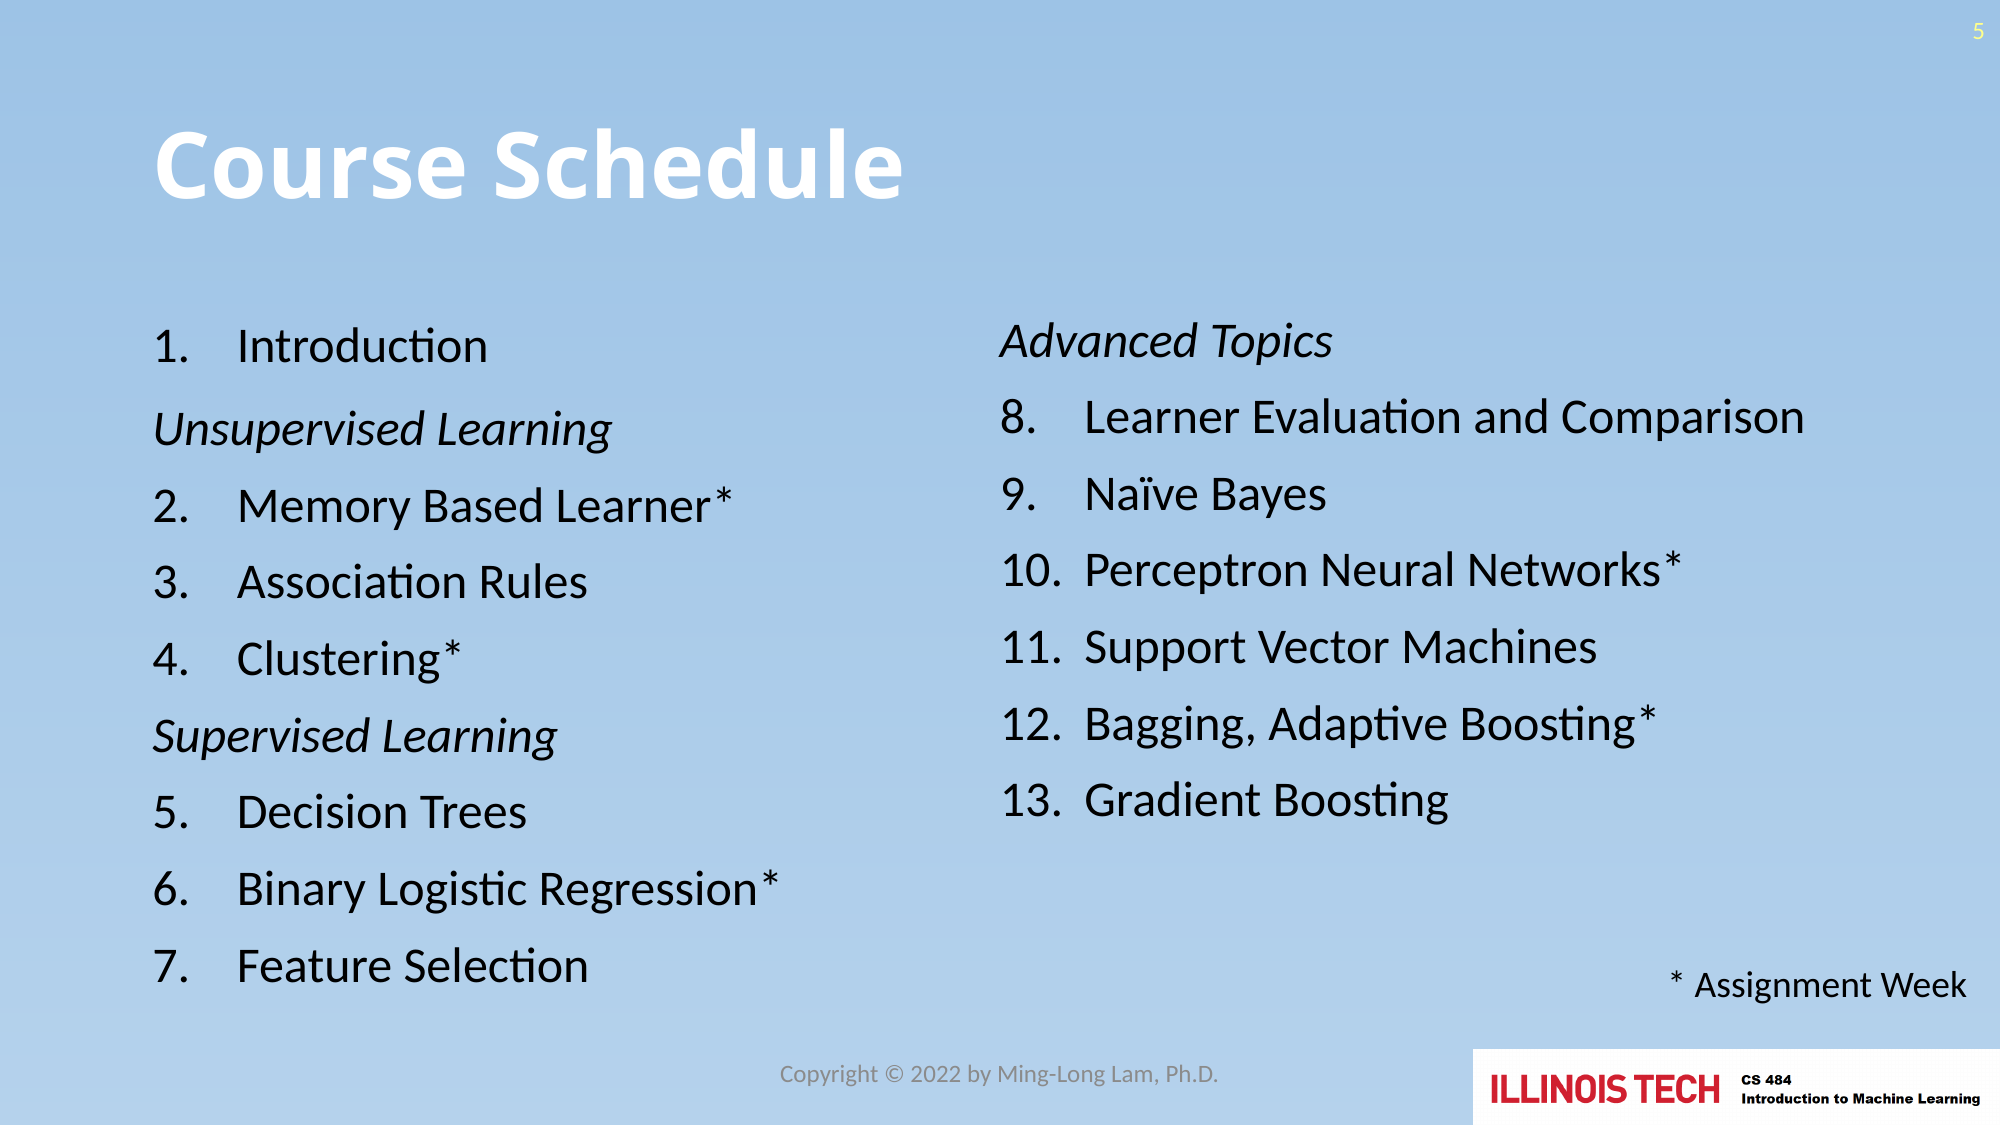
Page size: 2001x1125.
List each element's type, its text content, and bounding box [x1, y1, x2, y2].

title Course Schedule [137, 59, 1863, 278]
slide_number 5 [1550, 0, 2000, 60]
picture [1473, 1049, 2000, 1125]
footer Copyright © 2022 by Ming-Long Lam, Ph.D. [662, 1042, 1338, 1103]
list Introduction Unsupervised Learning Memory Based Learner* Association Rules Clustering* Supervised Learning Decision Trees Binary Logistic Regression* Feature Selection Advanced Topics Learner Evaluation and Comparison Naïve Bayes Perceptron Neural Networks* Support Vector Machines Bagging, Adaptive Boosting* Gradient Boosting [137, 299, 1863, 1014]
text_box * Assignment Week [1652, 952, 1985, 1013]
